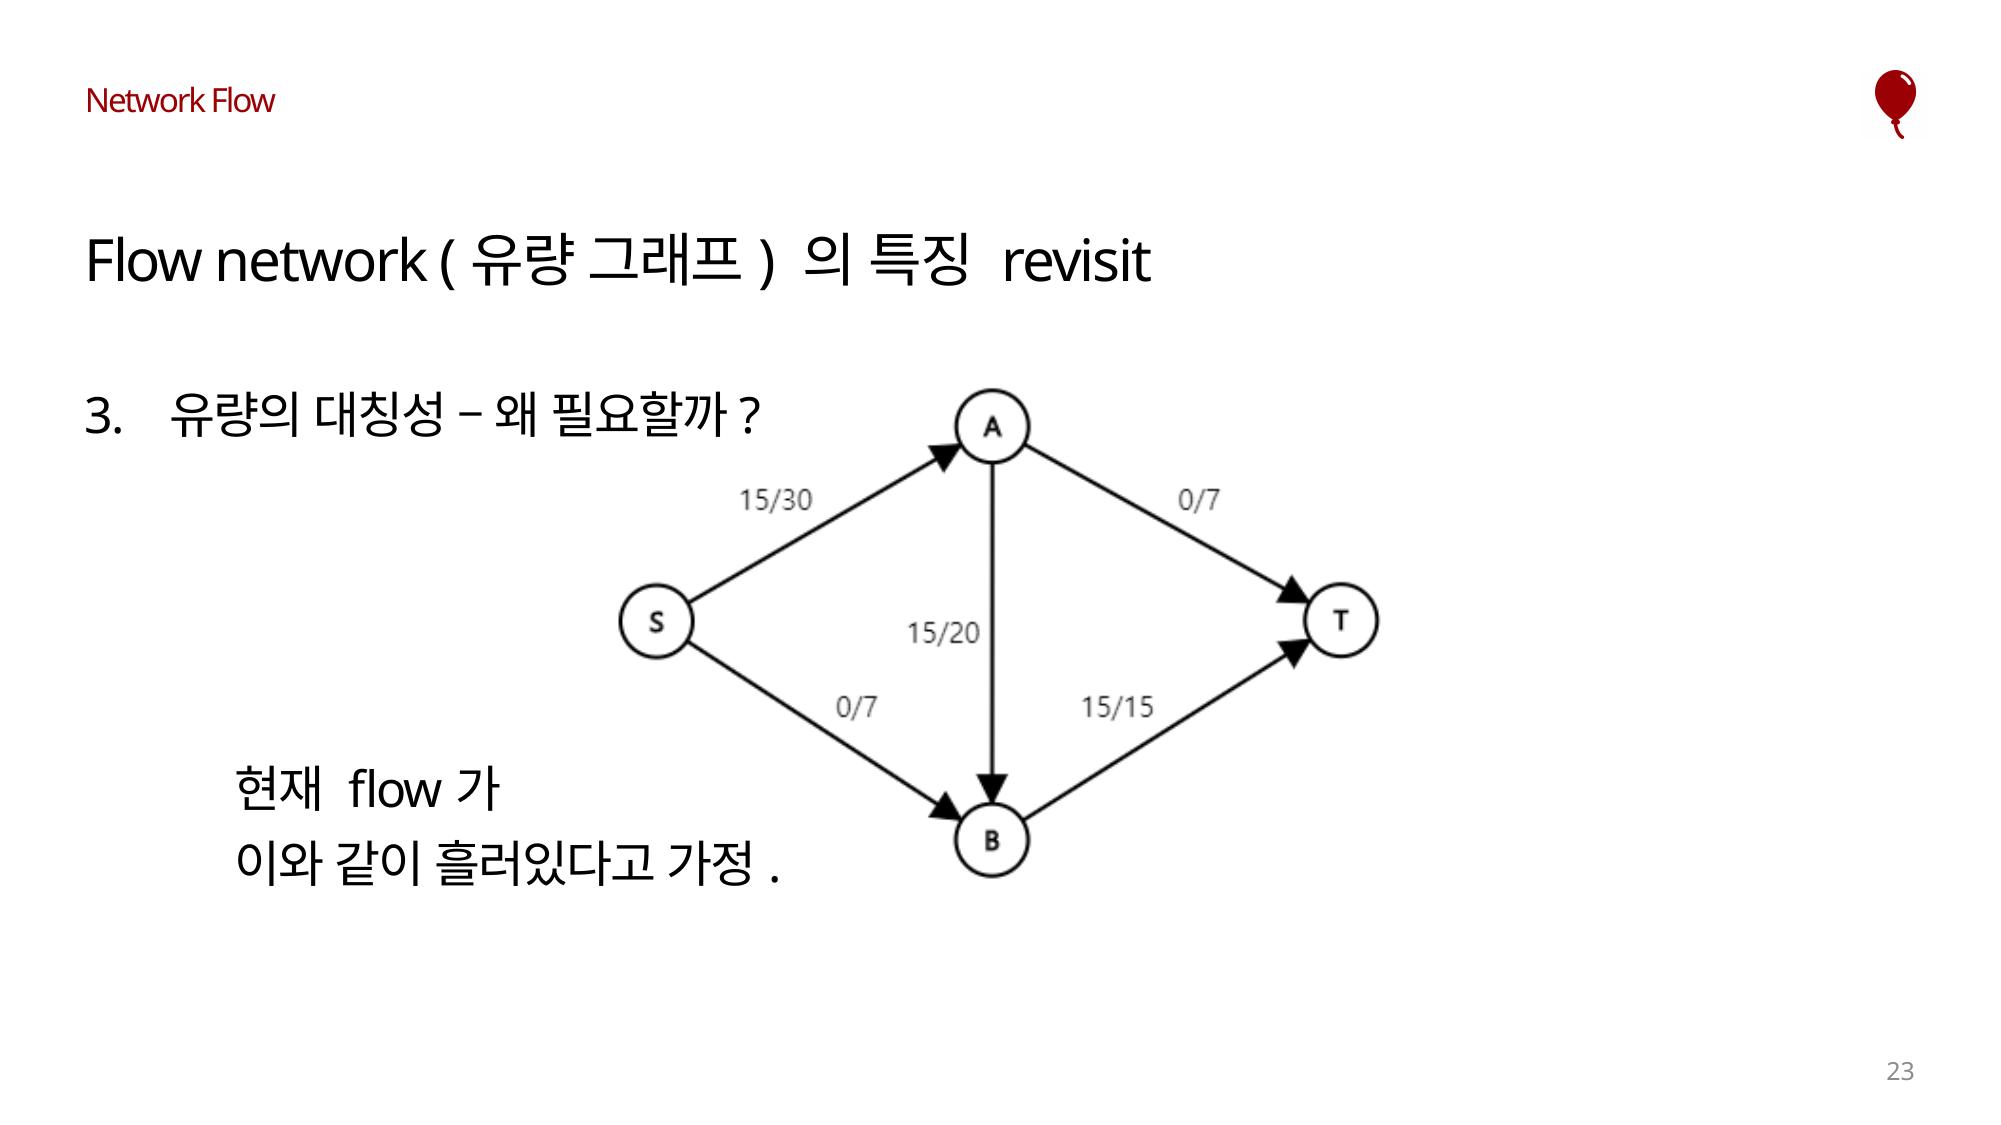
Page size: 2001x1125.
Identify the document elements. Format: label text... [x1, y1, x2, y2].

picture [1861, 70, 1930, 139]
slide_number 23 [1479, 1042, 1930, 1103]
list Flow network (유량 그래프) 의 특징 revisit 3. 유량의 대칭성 – 왜 필요할까? 현재 flow가 이와 같이 흘러있다고 가정. [70, 224, 1930, 1014]
picture [598, 369, 1402, 901]
title Network Flow [70, 66, 1796, 138]
